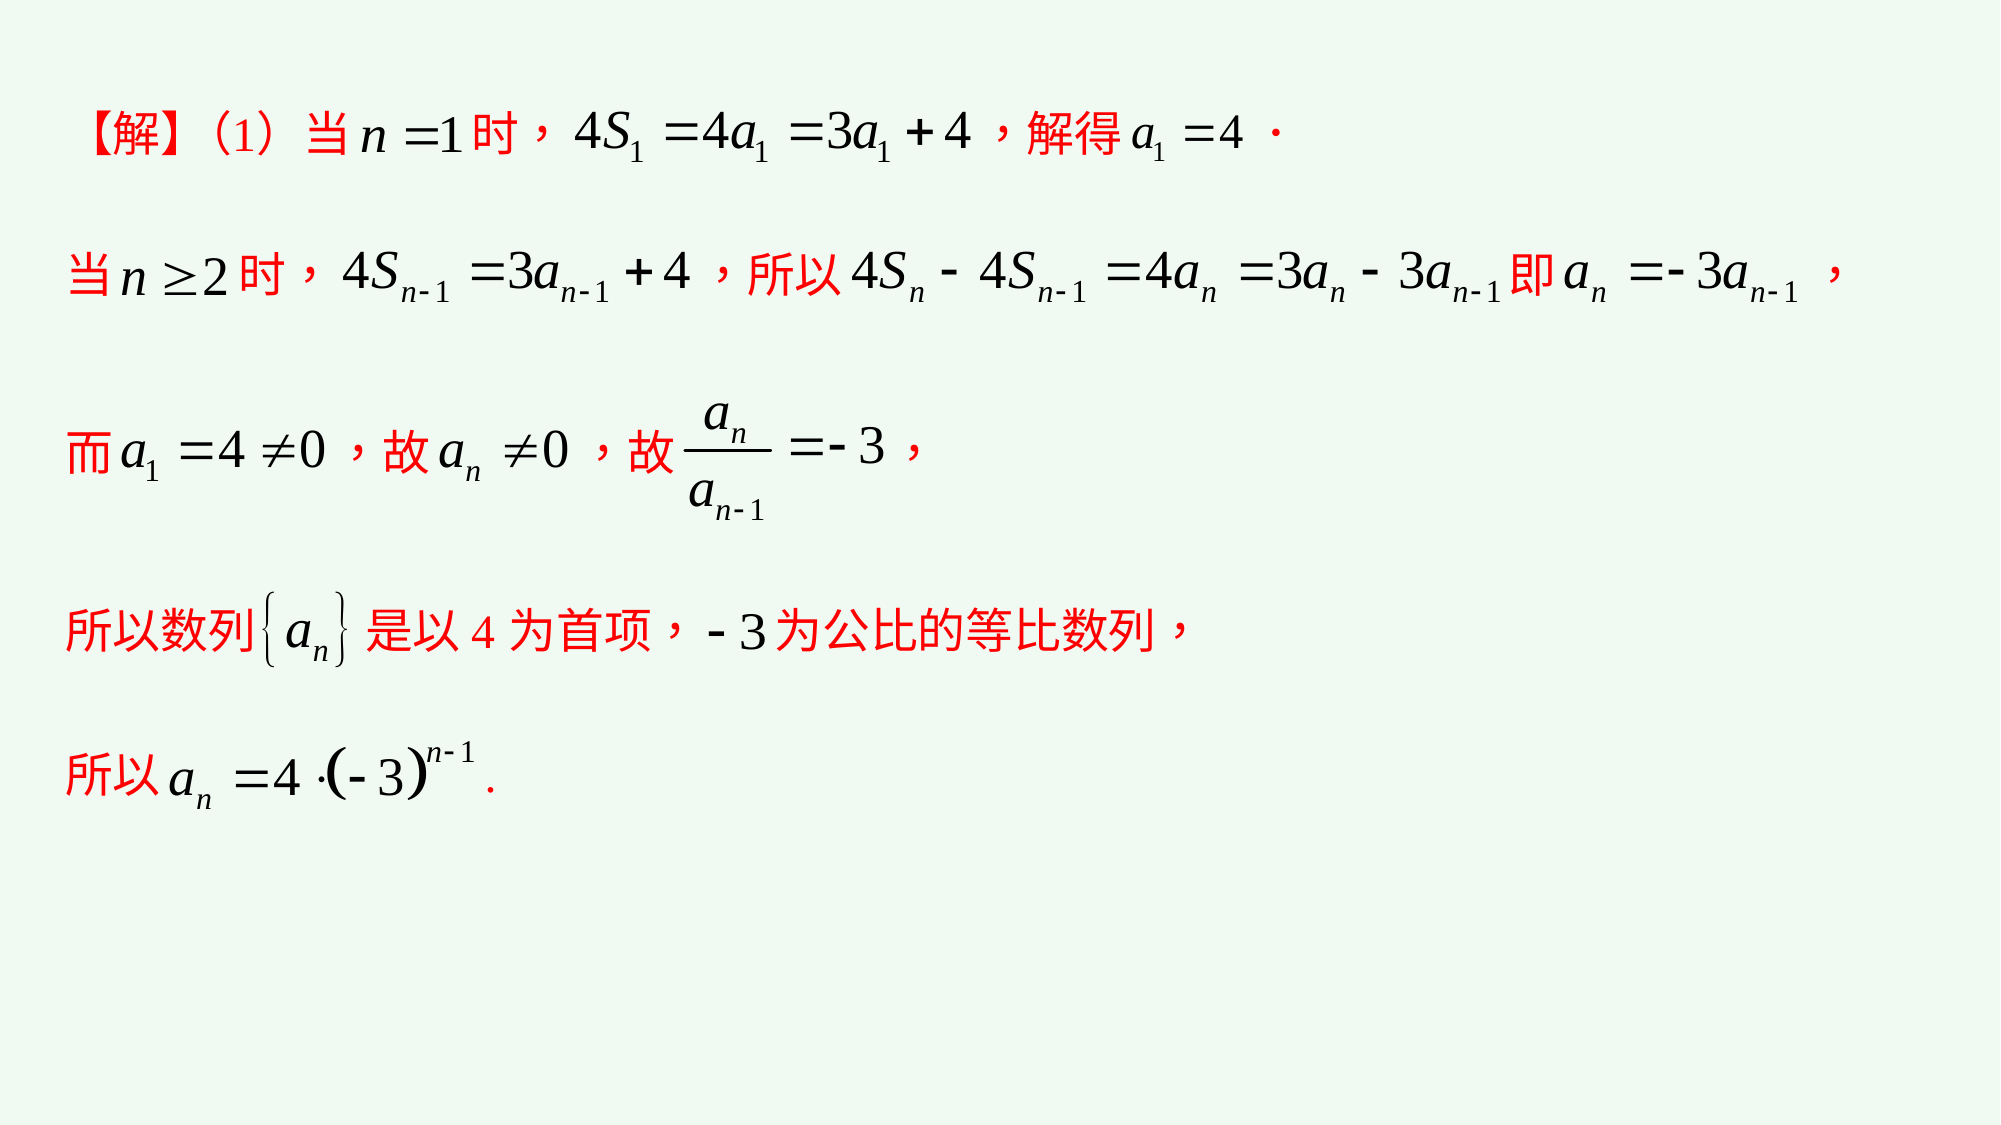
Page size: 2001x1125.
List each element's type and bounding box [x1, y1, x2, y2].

text_box [64, 62, 1955, 919]
